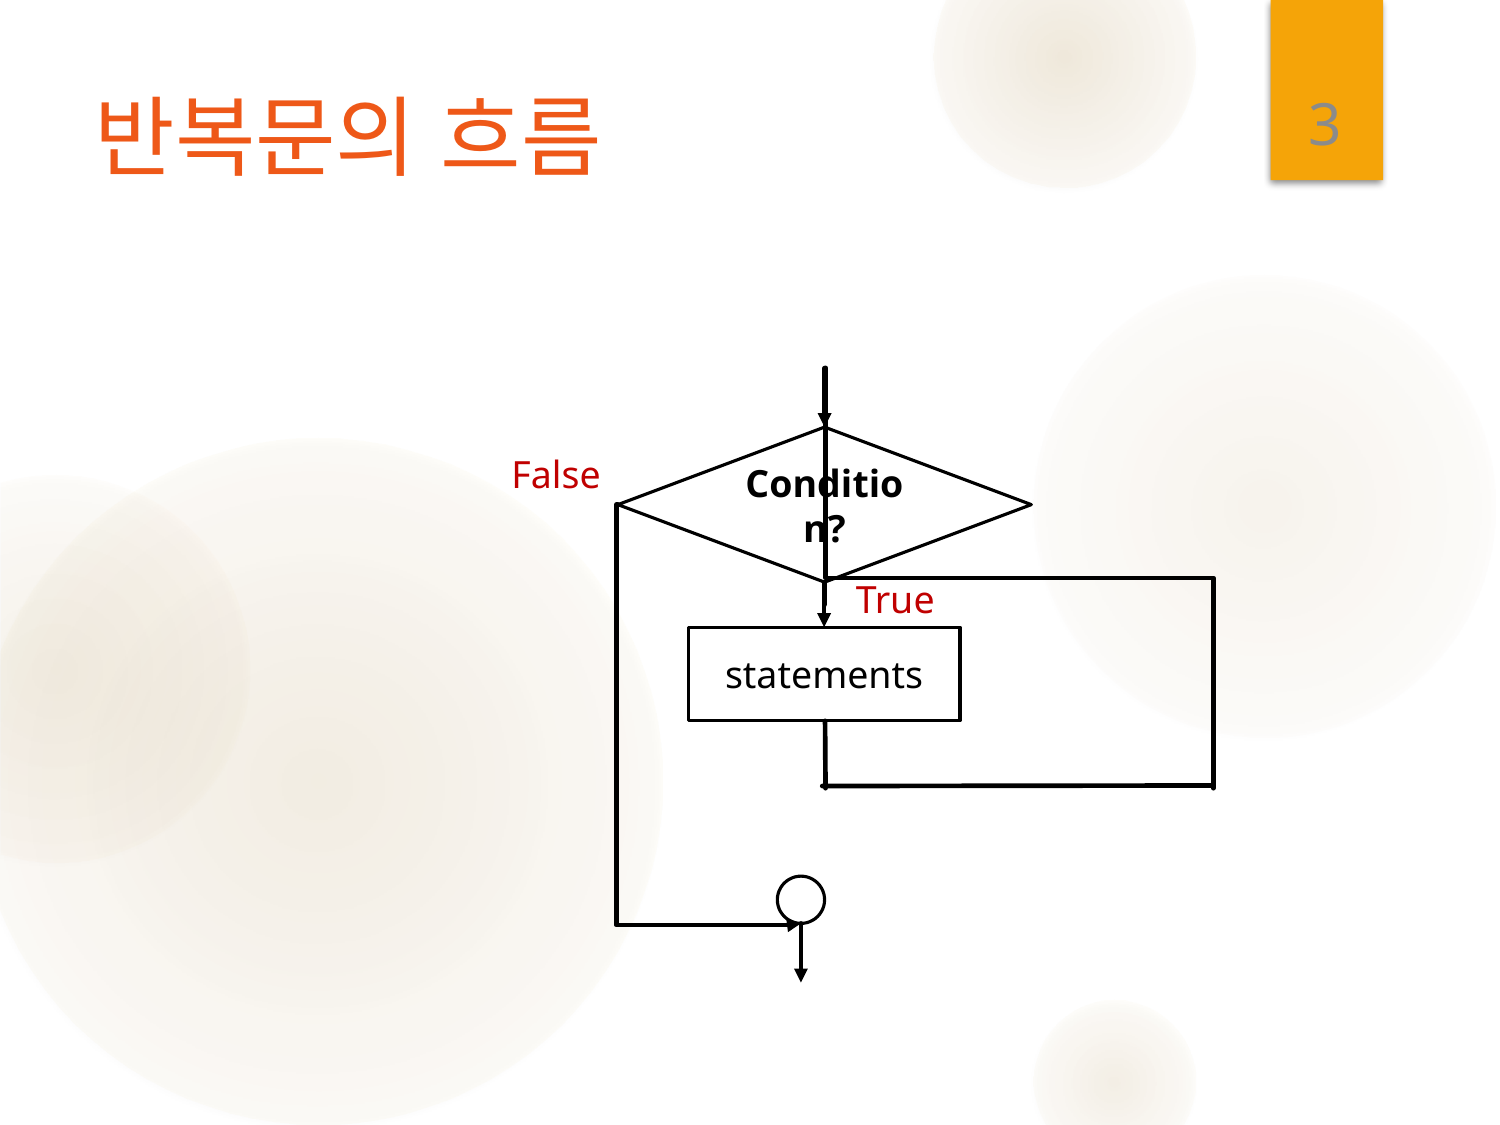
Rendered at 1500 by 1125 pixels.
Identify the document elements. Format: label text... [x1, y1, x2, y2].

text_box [617, 504, 778, 901]
text_box False [496, 444, 616, 504]
text_box [777, 874, 827, 925]
slide_number 3 [1273, 48, 1378, 175]
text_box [808, 383, 1230, 773]
title 반복문의 흐름 [79, 74, 1237, 304]
text_box statements [783, 626, 803, 722]
text_box Condition? [620, 433, 803, 576]
